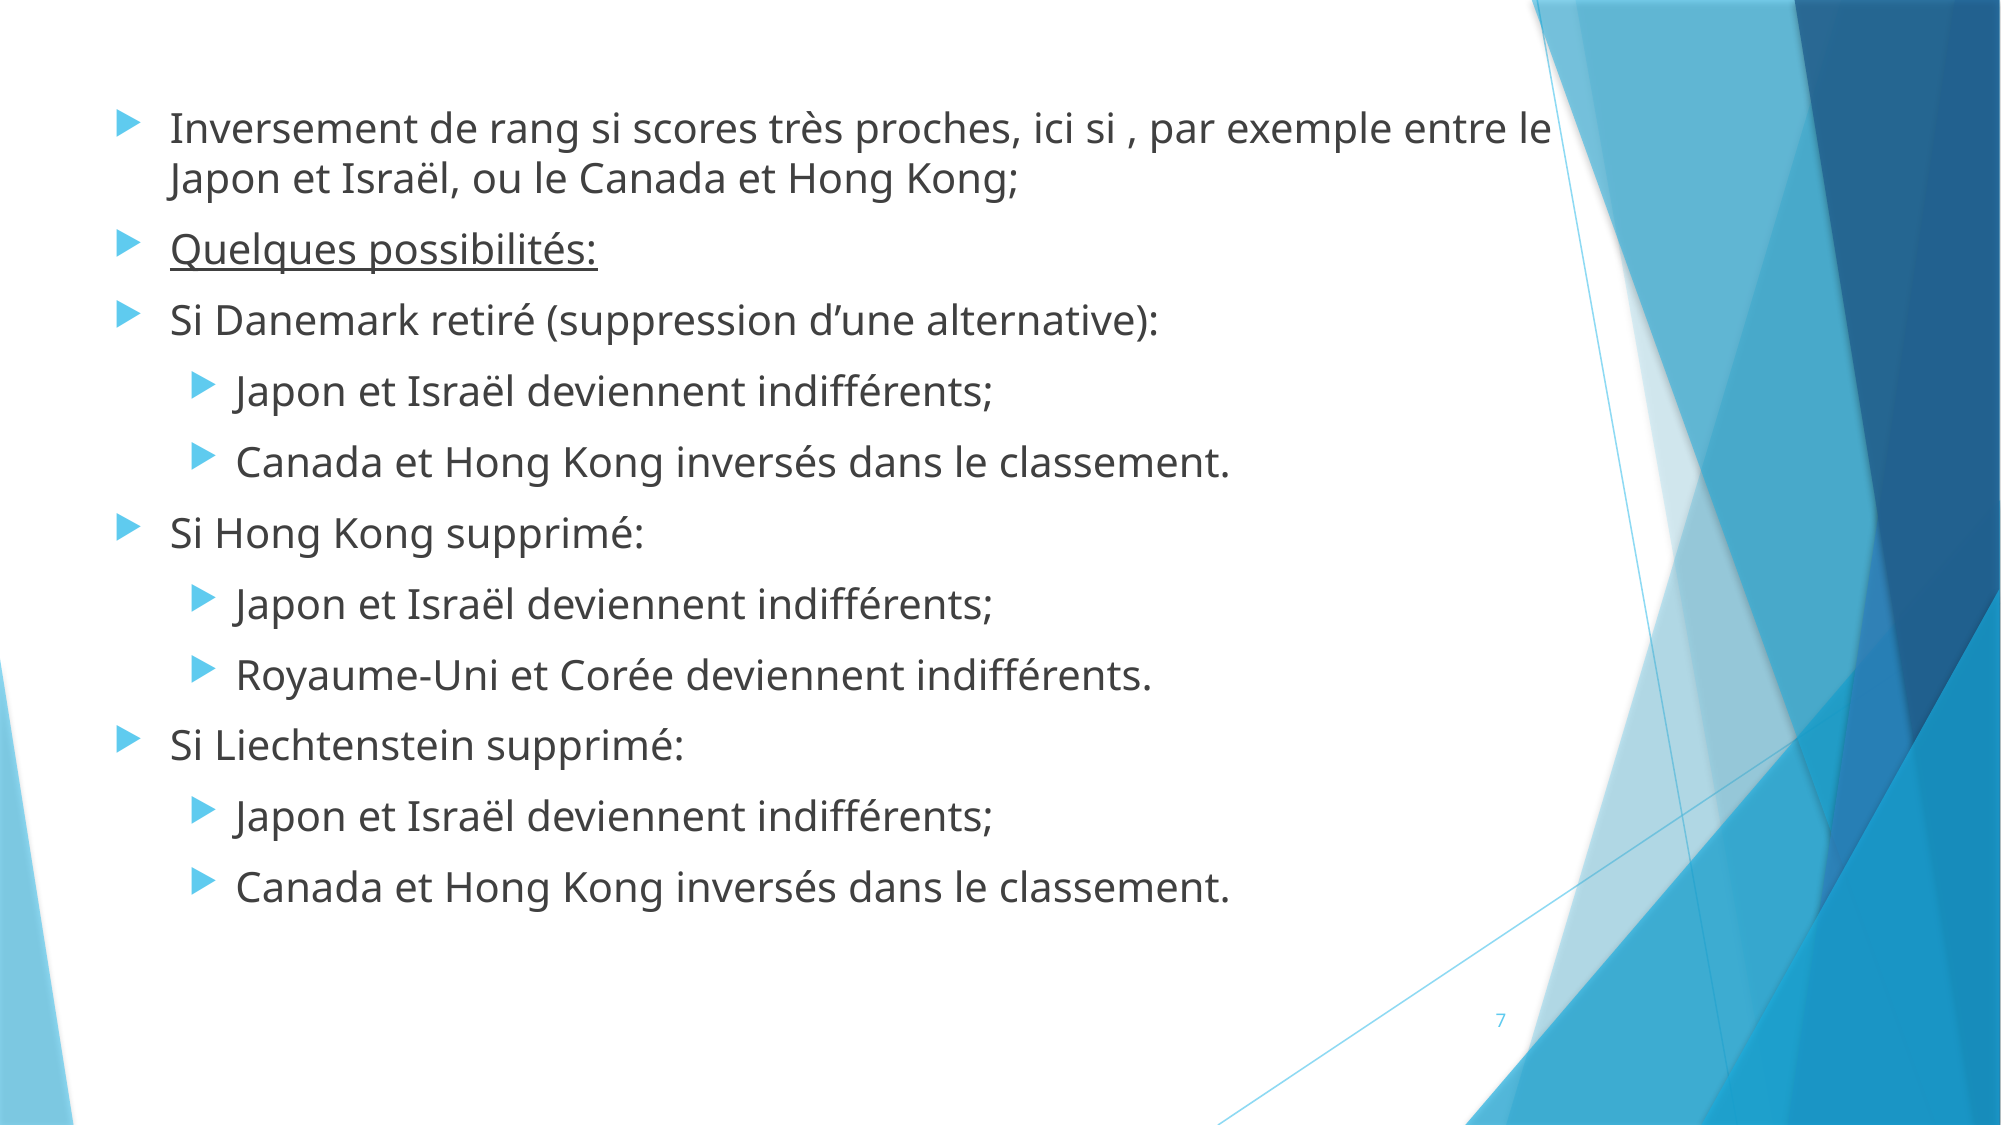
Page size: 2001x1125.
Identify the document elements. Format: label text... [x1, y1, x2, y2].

slide_number 7 [1409, 991, 1522, 1051]
